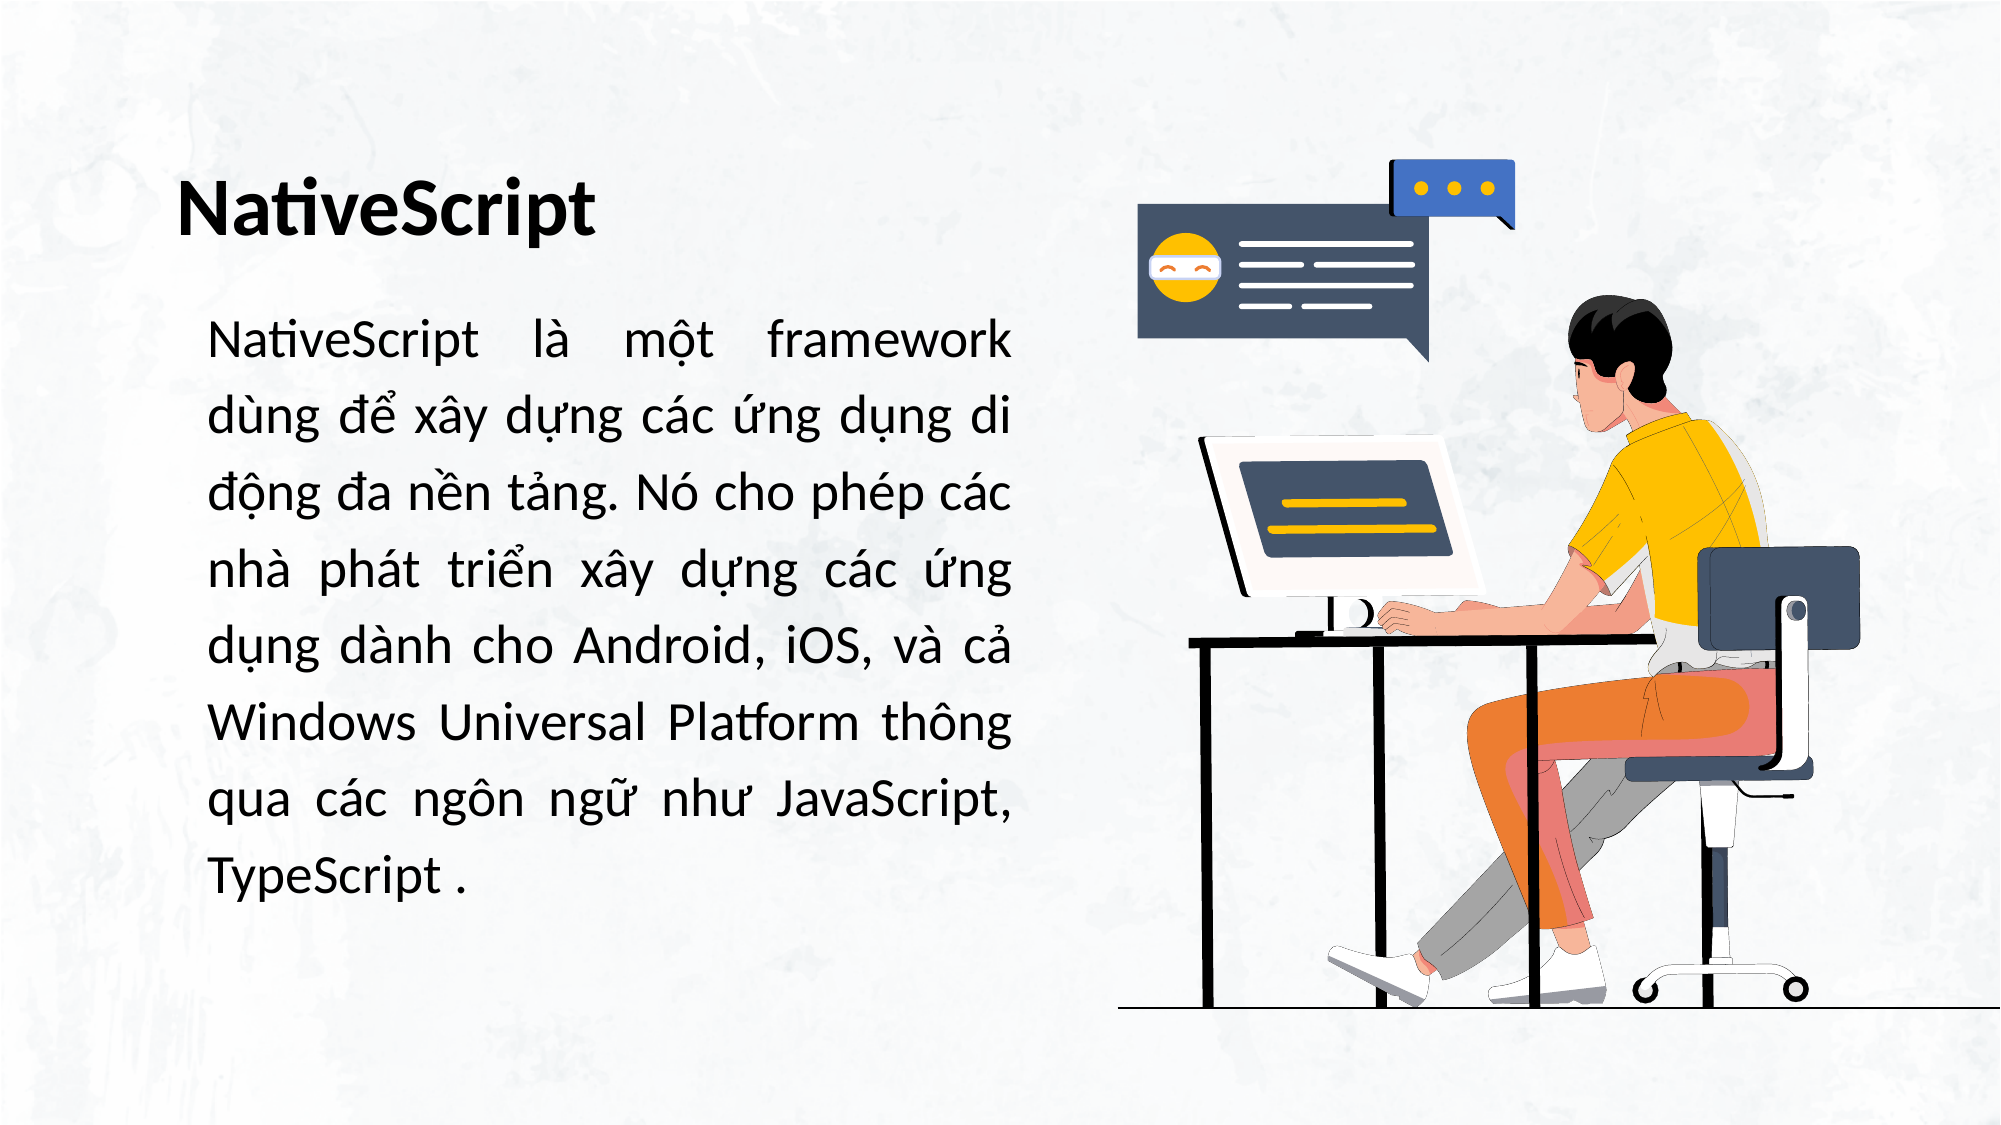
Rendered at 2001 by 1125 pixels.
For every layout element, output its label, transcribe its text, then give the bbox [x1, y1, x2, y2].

list NativeScript là một framework dùng để xây dựng các ứng dụng di động đa nền tảng. Nó cho phép các nhà phát triển xây dựng các ứng dụng dành cho Android, iOS, và cả Windows Universal Platform thông qua các ngôn ngữ như JavaScript, TypeScript . [156, 271, 1035, 1008]
picture [3, 2, 2000, 1125]
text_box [1137, 159, 1861, 1007]
title NativeScript [156, 116, 1068, 272]
